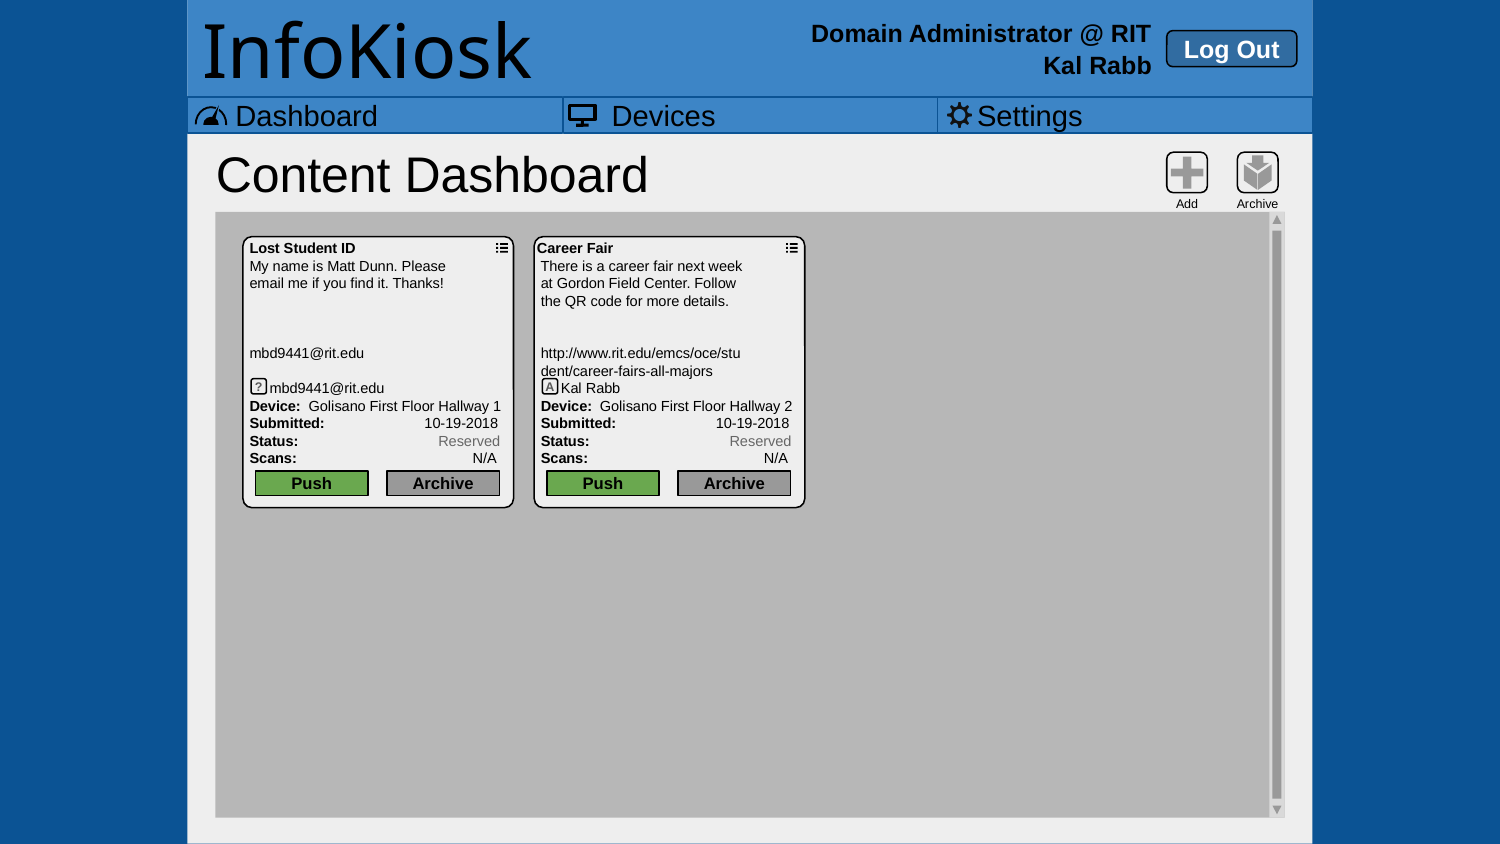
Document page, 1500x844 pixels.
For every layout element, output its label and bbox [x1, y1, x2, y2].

text_box [569, 104, 596, 126]
text_box [785, 242, 798, 253]
text_box [0, 0, 1500, 844]
text_box [1237, 151, 1279, 193]
picture [947, 102, 973, 128]
text_box [495, 242, 509, 253]
text_box [194, 97, 228, 143]
text_box [1166, 151, 1208, 193]
